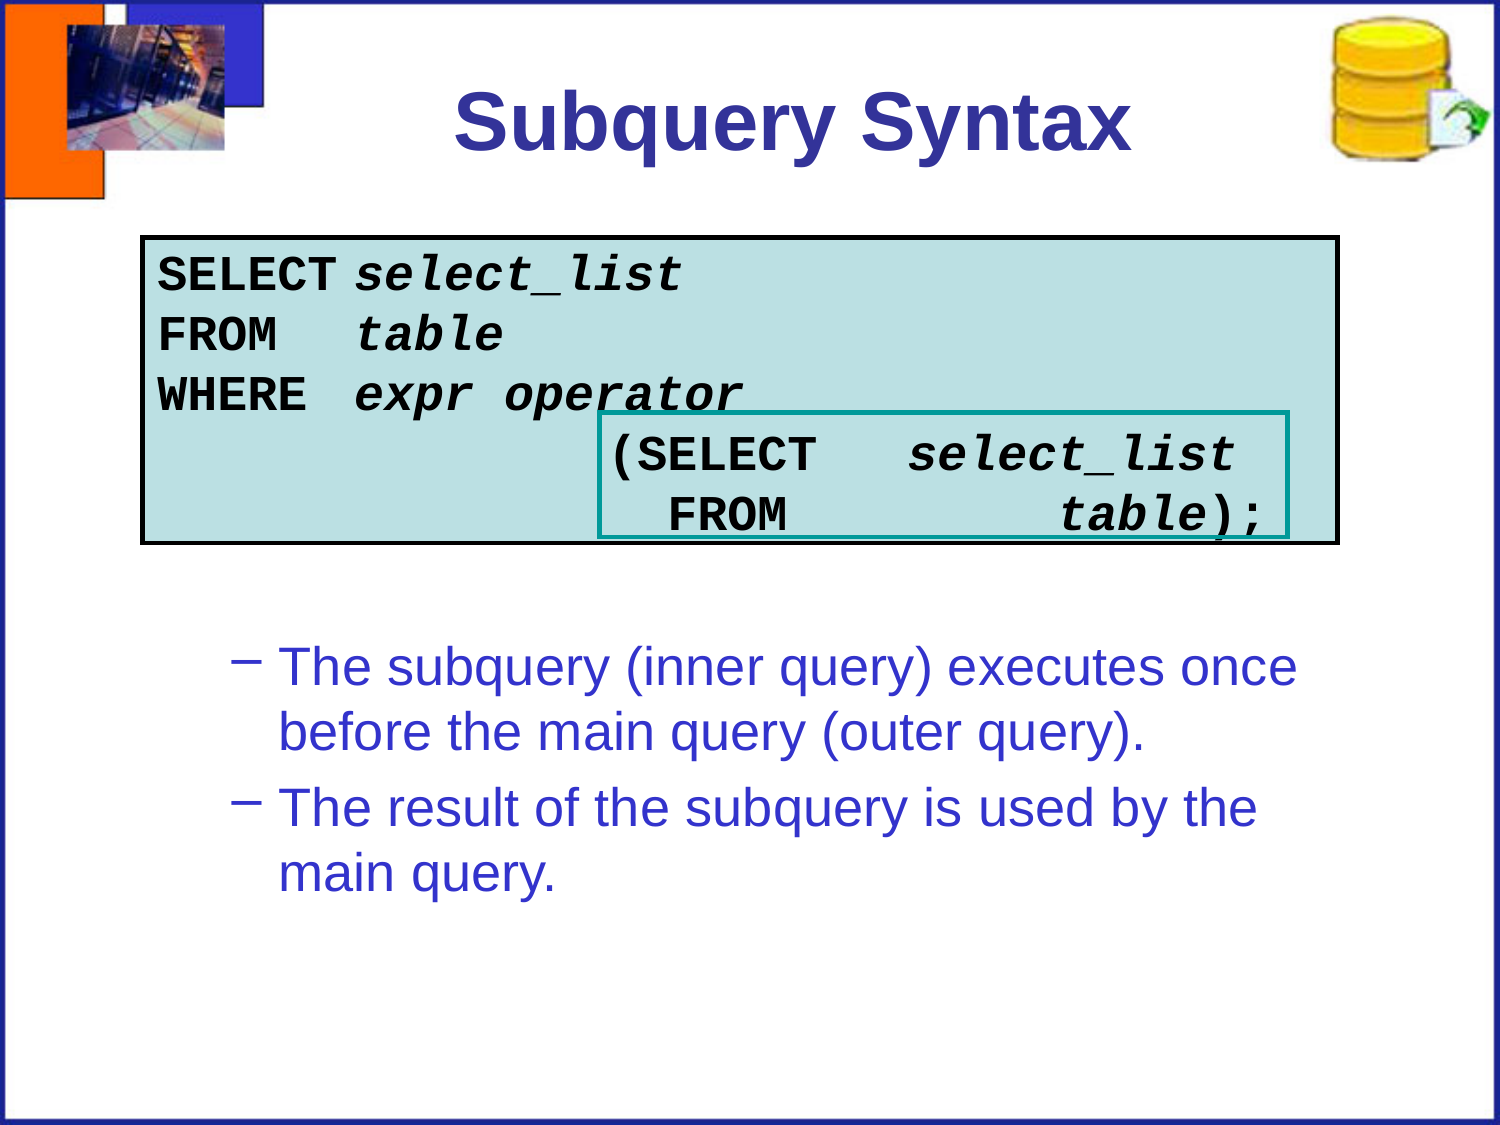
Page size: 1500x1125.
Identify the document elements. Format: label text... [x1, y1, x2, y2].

text_box SELECT select_list FROM table WHERE expr operator (SELECT select_list FROM table); [142, 237, 1338, 543]
list The subquery (inner query) executes once before the main query (outer query). The result of the subquery is used by the main query. [141, 297, 1351, 797]
text_box [599, 412, 1288, 537]
picture [0, 0, 1500, 1125]
title Subquery Syntax [274, 59, 1313, 176]
